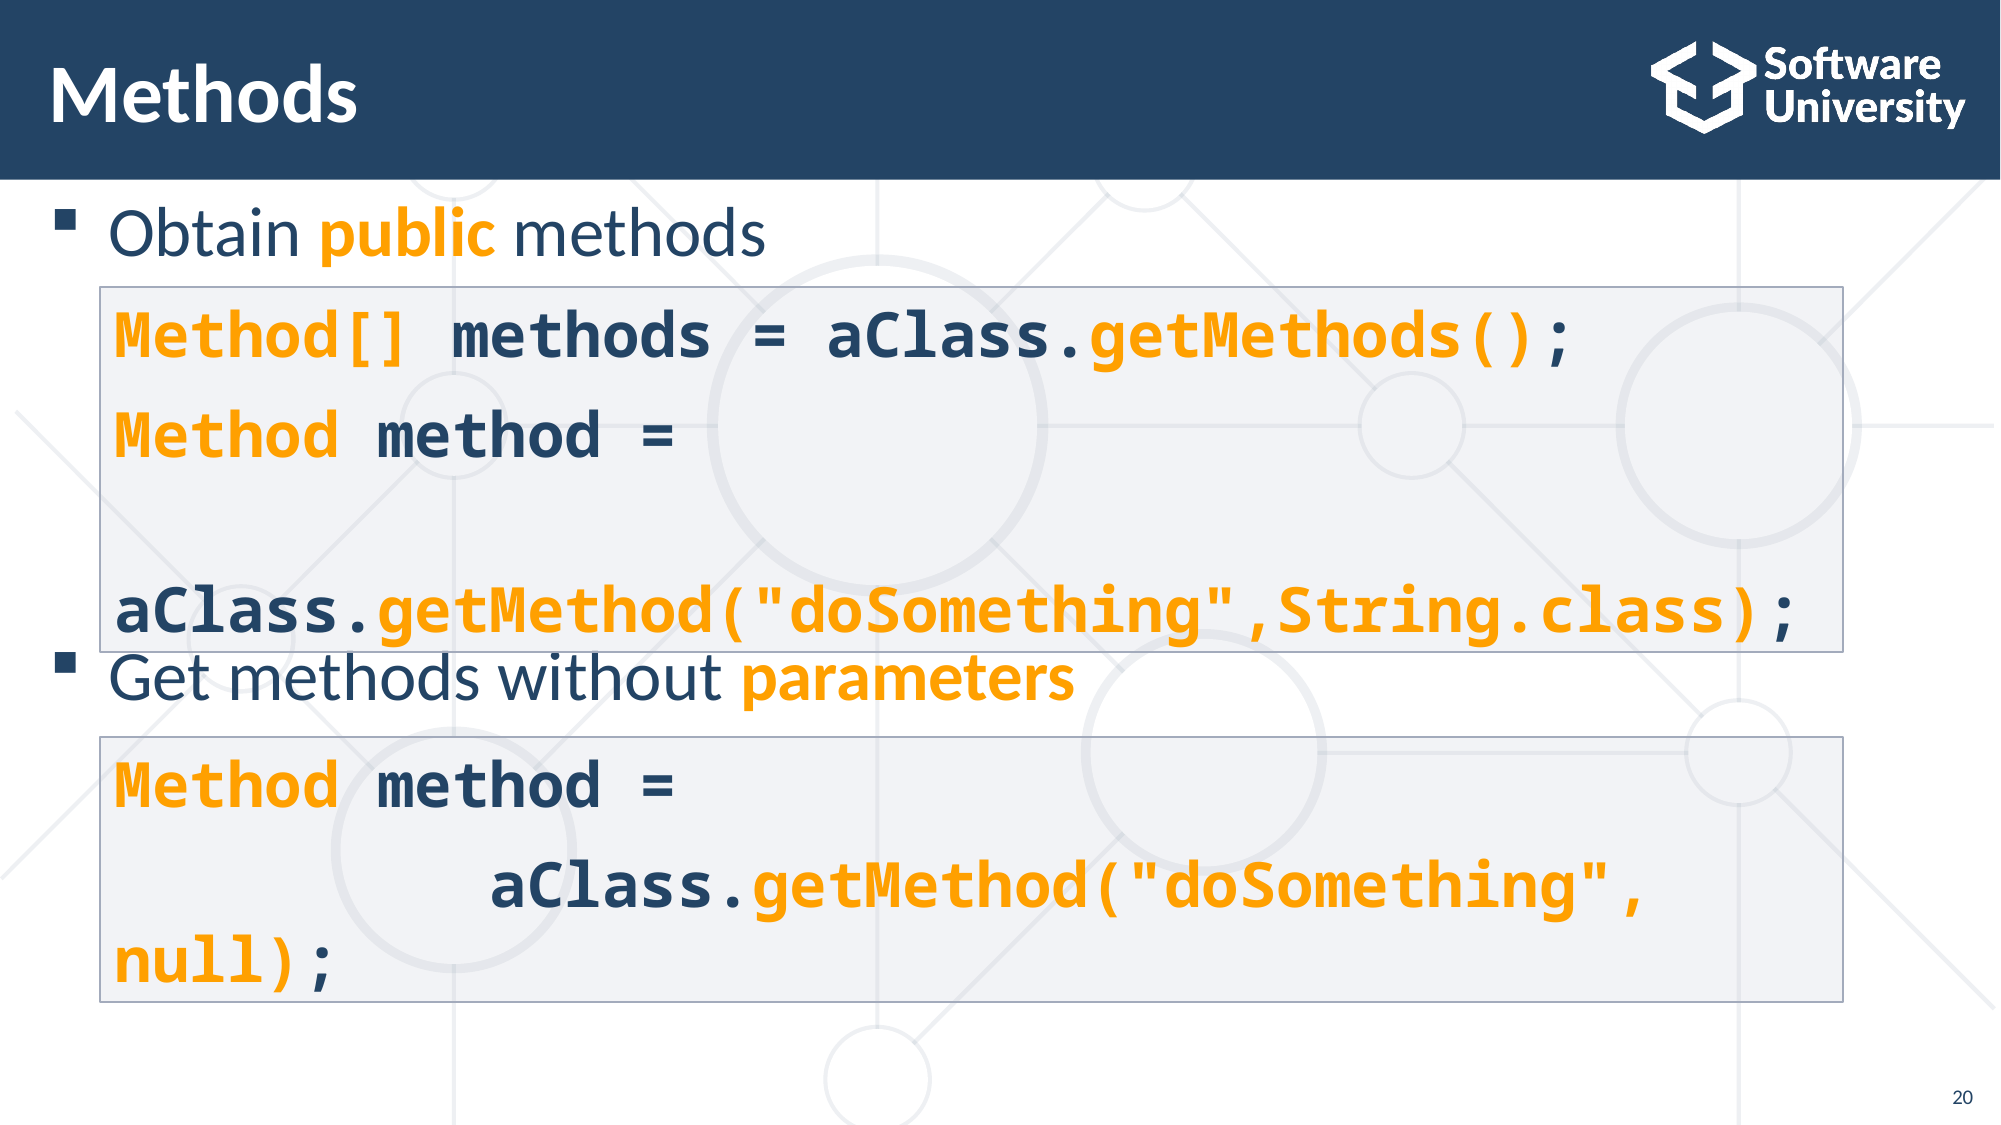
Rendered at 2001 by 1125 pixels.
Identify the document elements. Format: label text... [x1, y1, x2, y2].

title Methods [31, 16, 1625, 162]
picture [1651, 41, 1966, 134]
text_box Method method = aClass.getMethod("doSomething", null); [99, 737, 1843, 1002]
list Obtain public methods Get methods without parameters [31, 175, 2000, 1090]
text_box Method[] methods = aClass.getMethods(); Method method = aClass.getMethod("doSomething",String.class); [99, 287, 1843, 652]
slide_number 20 [1927, 1067, 1989, 1117]
